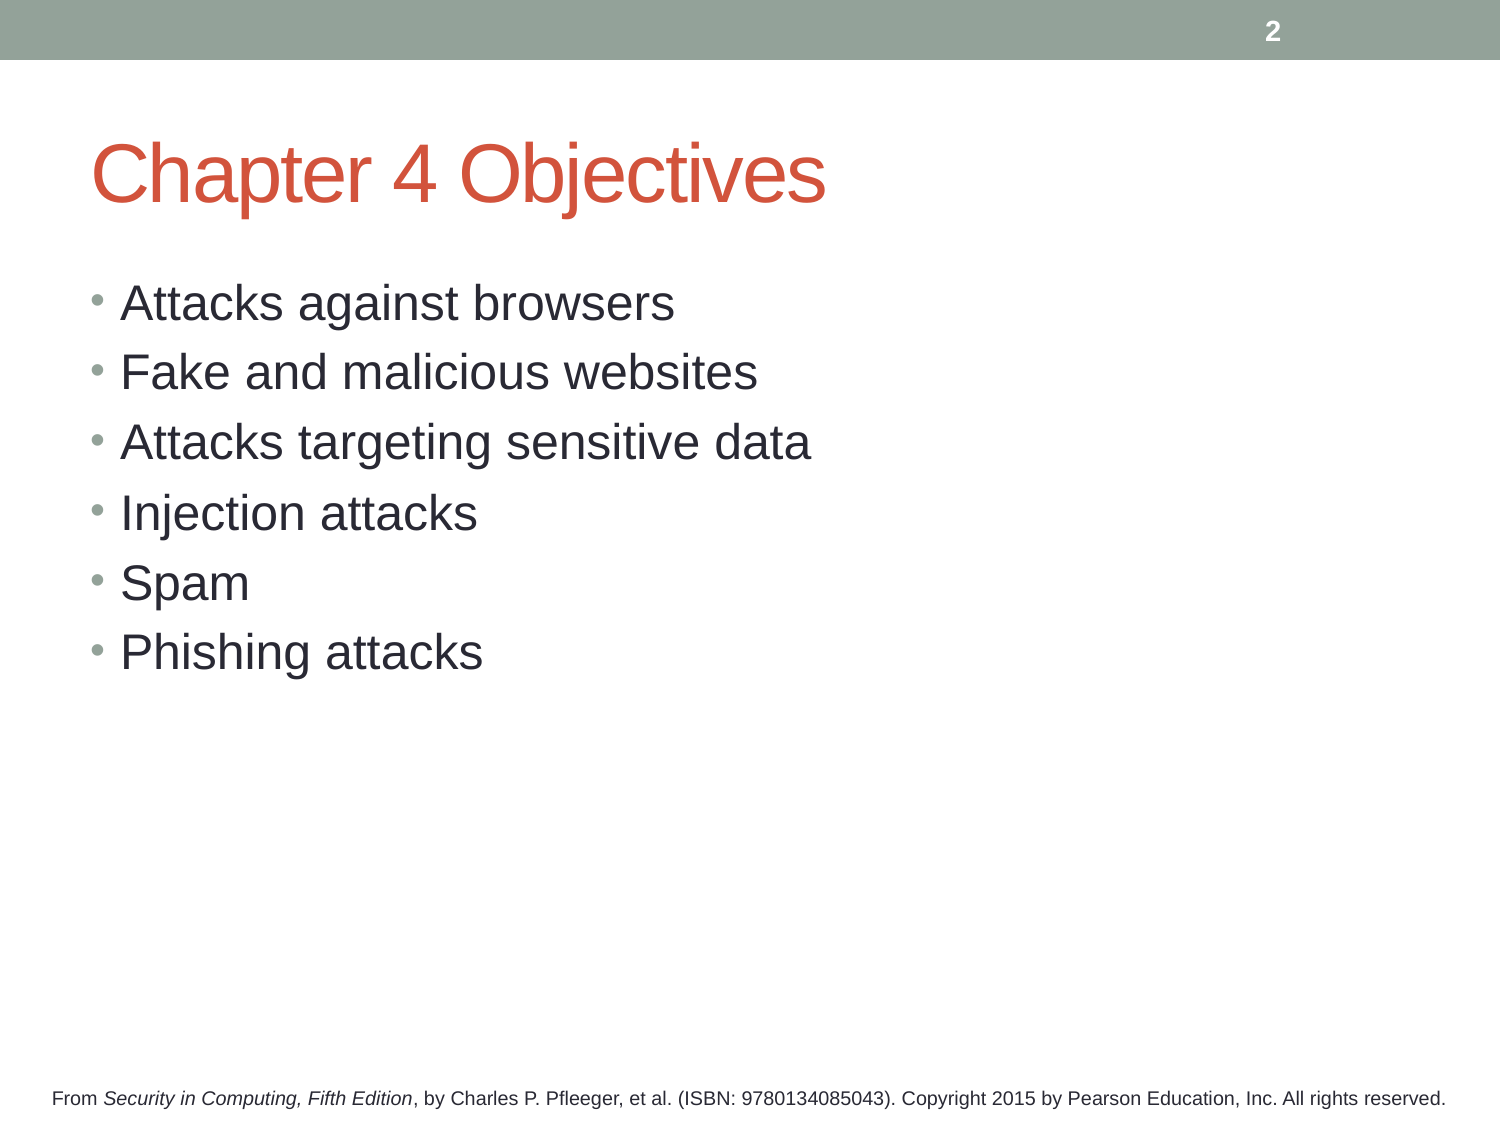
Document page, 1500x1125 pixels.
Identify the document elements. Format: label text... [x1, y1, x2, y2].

list Attacks against browsers Fake and malicious websites Attacks targeting sensitive data Injection attacks Spam Phishing attacks [75, 262, 1425, 1063]
slide_number 2 [1250, 3, 1425, 57]
footer From Security in Computing, Fifth Edition, by Charles P. Pfleeger, et al. (ISBN: 9780134085043). Copyright 2015 by Pearson Education, Inc. All rights reserved. [0, 1071, 1500, 1125]
title Chapter 4 Objectives [75, 87, 1425, 250]
